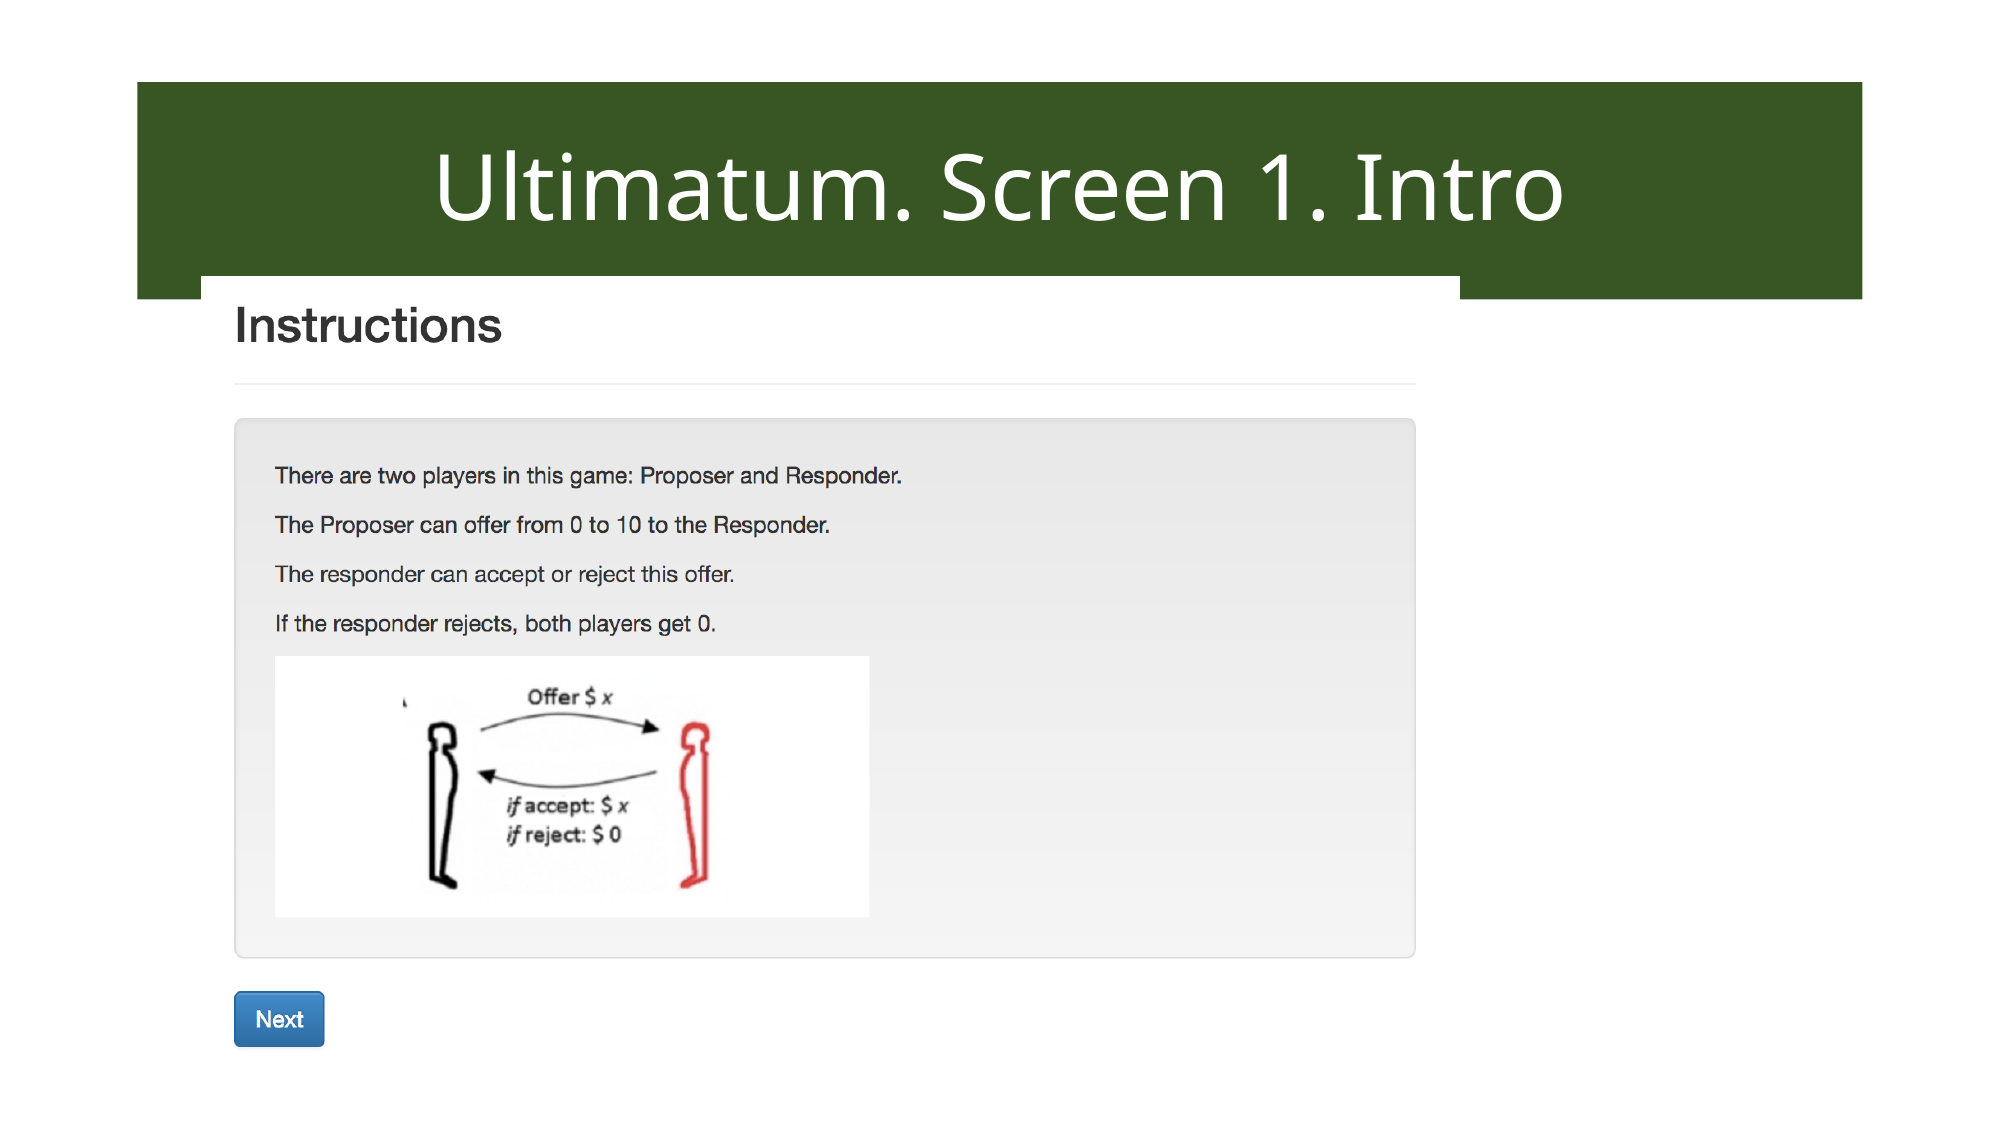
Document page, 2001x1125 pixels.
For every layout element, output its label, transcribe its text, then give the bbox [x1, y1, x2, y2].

title Ultimatum. Screen 1. Intro [137, 82, 1863, 300]
picture [200, 276, 1460, 1060]
